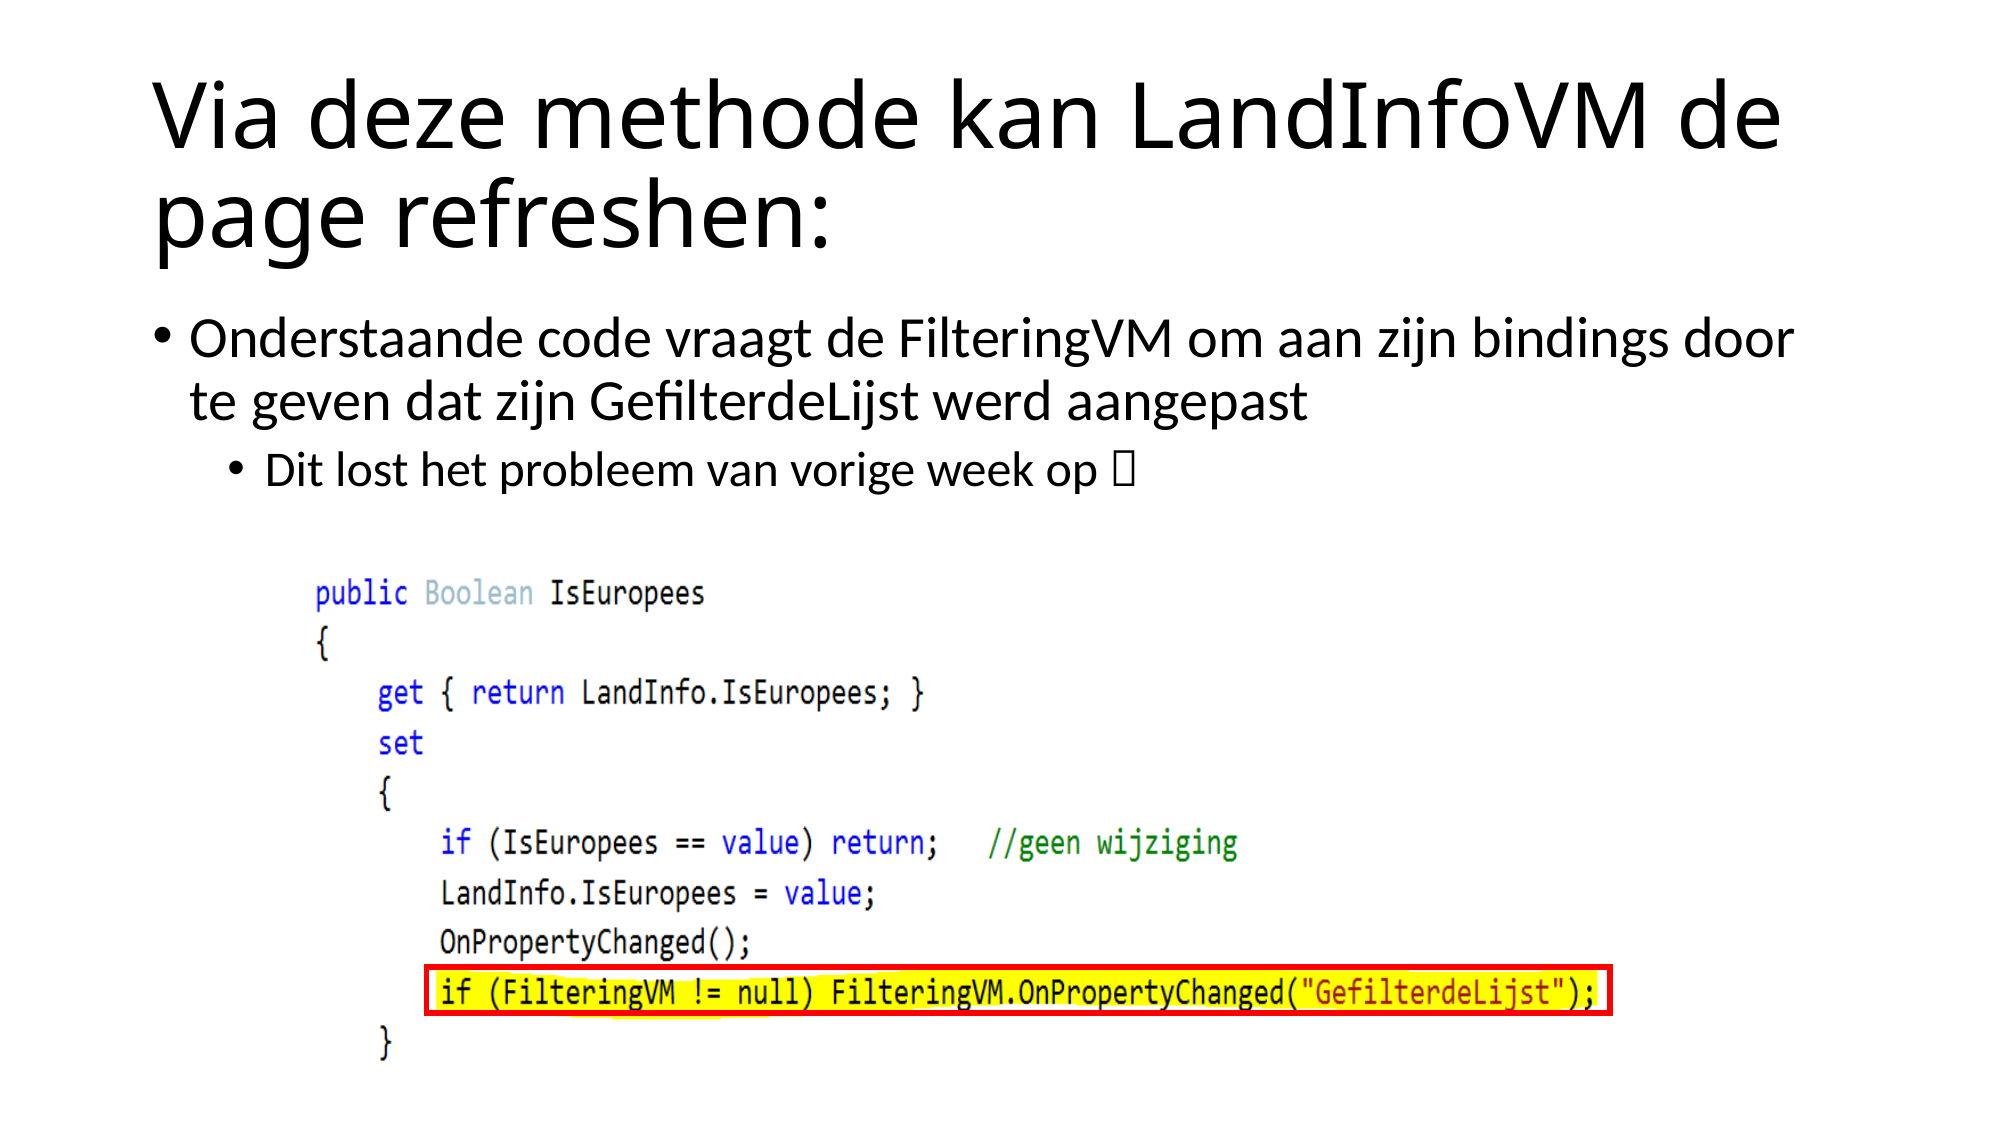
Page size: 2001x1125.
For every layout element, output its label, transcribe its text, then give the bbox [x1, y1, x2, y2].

picture [304, 574, 1610, 1067]
list Onderstaande code vraagt de FilteringVM om aan zijn bindings door te geven dat zijn GefilterdeLijst werd aangepast Dit lost het probleem van vorige week op  [137, 299, 1863, 1014]
title Via deze methode kan LandInfoVM de page refreshen: [137, 59, 1863, 278]
